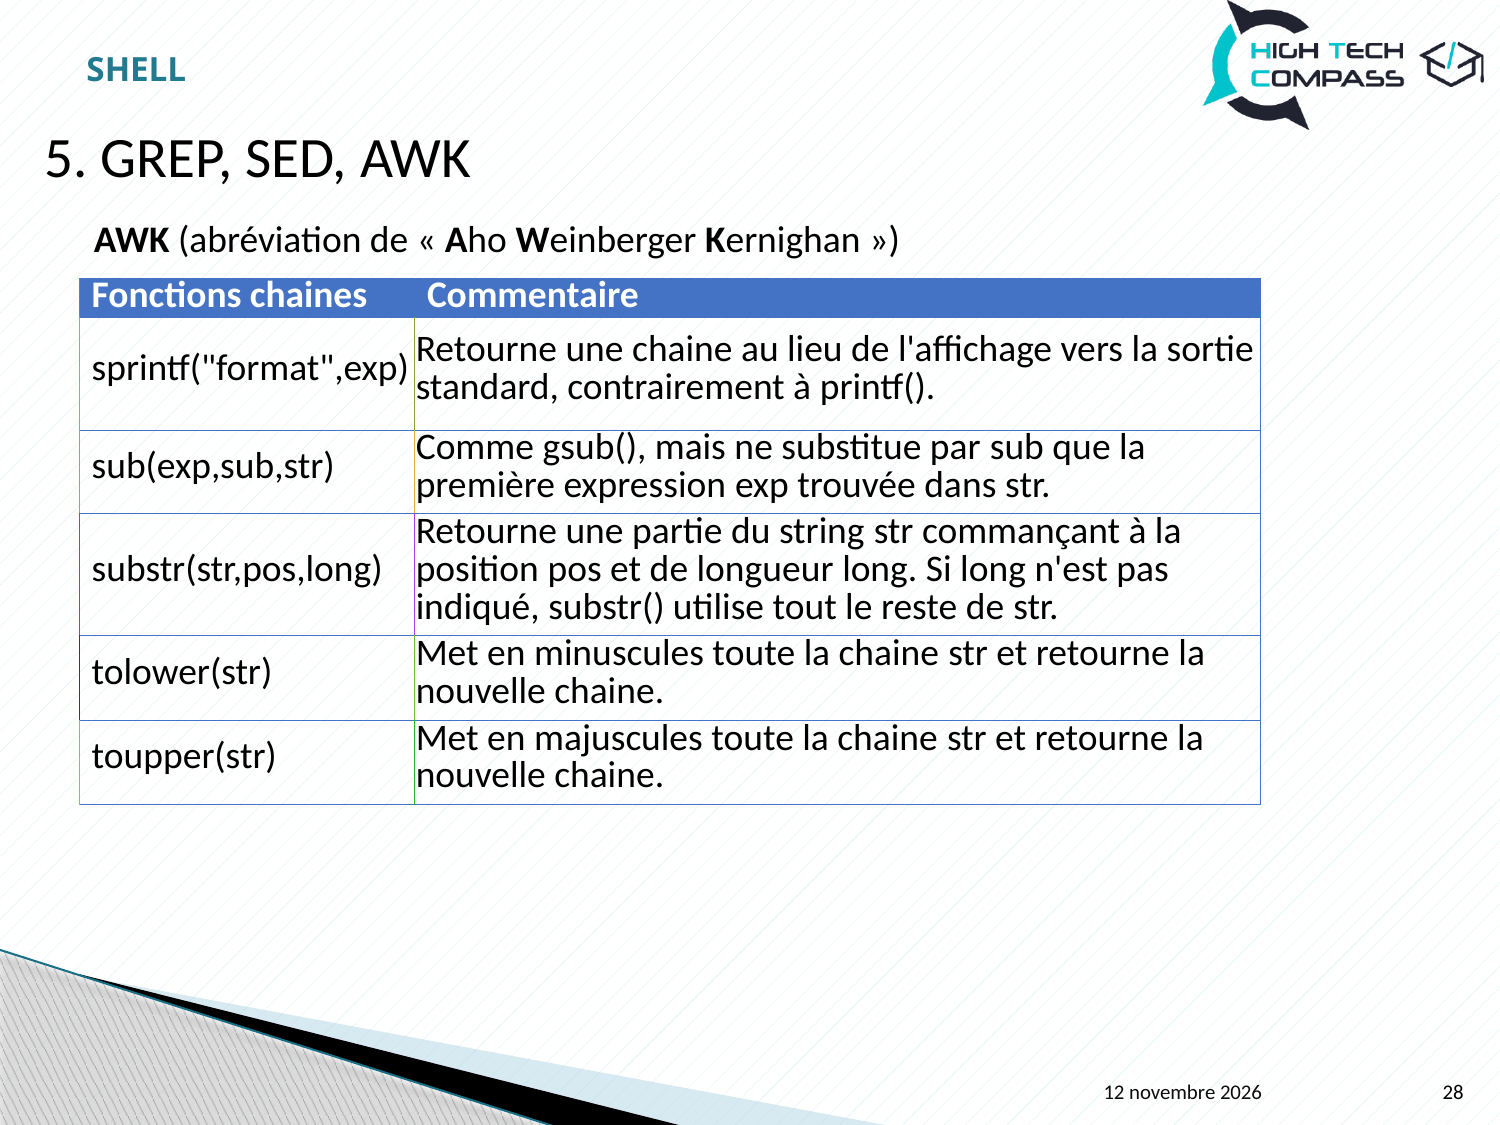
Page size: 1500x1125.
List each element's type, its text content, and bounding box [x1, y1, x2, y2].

slide_number 28 [1418, 1051, 1479, 1112]
table_cell substr(str,pos,long) [80, 514, 414, 635]
table_cell sub(exp,sub,str) [80, 431, 414, 513]
text_box AWK (abréviation de « Aho Weinberger Kernighan ») [79, 207, 1156, 268]
picture [1201, 0, 1484, 130]
table_cell Met en majuscules toute la chaine str et retourne la nouvelle chaine. [415, 721, 1260, 804]
table_cell toupper(str) [80, 721, 414, 804]
footer SHELL [46, 35, 201, 96]
table_cell sprintf("format",exp) [80, 318, 414, 430]
table_cell Retourne une partie du string str commançant à la position pos et de longueur long. Si long n'est pas indiqué, substr() utilise tout le reste de str. [415, 514, 1260, 635]
table_cell Comme gsub(), mais ne substitue par sub que la première expression exp trouvée dans str. [415, 431, 1260, 513]
table_cell Met en minuscules toute la chaine str et retourne la nouvelle chaine. [415, 636, 1260, 720]
table_header Fonctions chaines [80, 279, 414, 317]
table_cell Retourne une chaine au lieu de l'affichage vers la sortie standard, contrairement à printf(). [415, 318, 1260, 430]
text_box 5. GREP, SED, AWK [29, 113, 1465, 197]
slide_number 11 avril 2022 [1103, 1051, 1418, 1112]
table_header Commentaire [414, 279, 1260, 317]
table_cell tolower(str) [80, 636, 414, 720]
